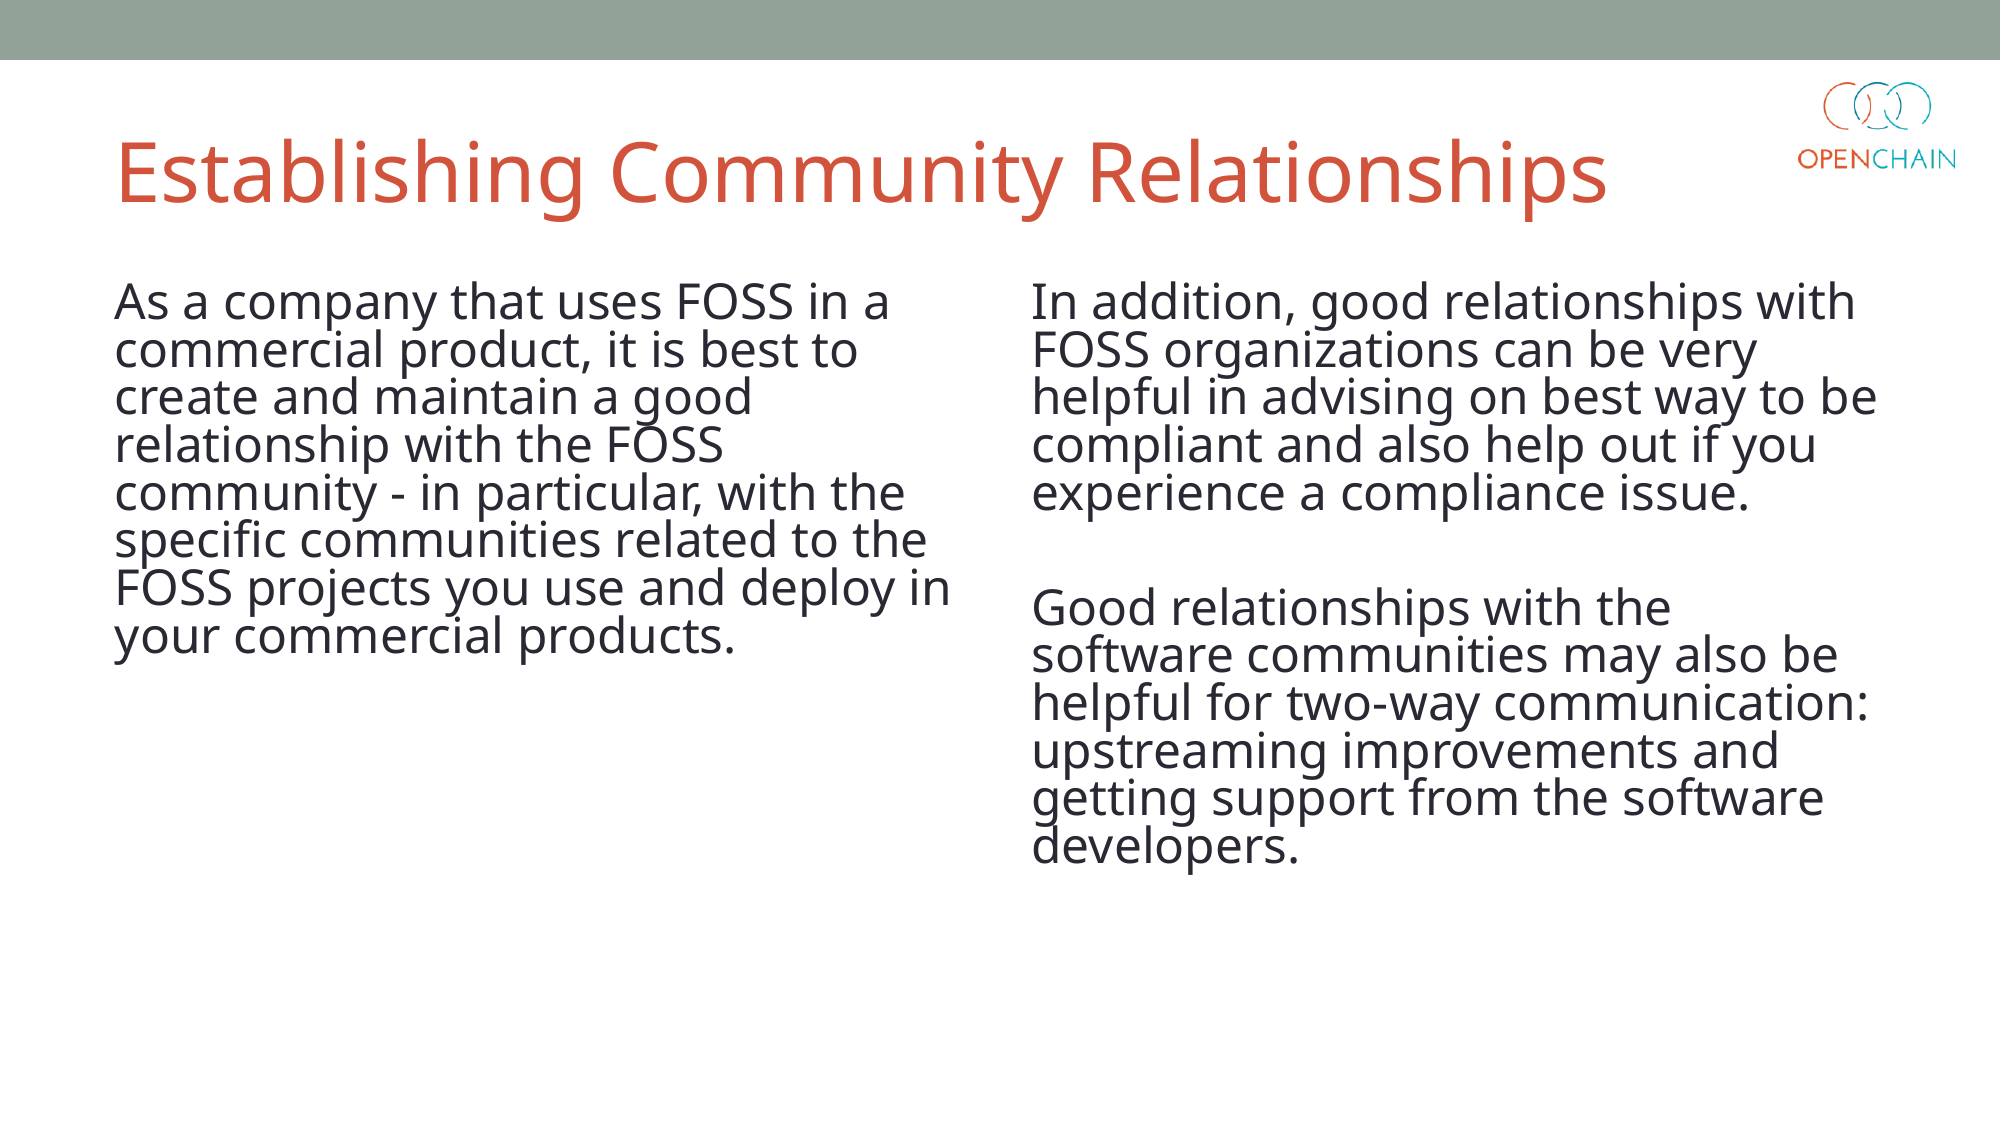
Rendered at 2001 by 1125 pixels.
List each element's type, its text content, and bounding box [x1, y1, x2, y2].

text_box As a company that uses FOSS in a commercial product, it is best to create and maintain a good relationship with the FOSS community - in particular, with the specific communities related to the FOSS projects you use and deploy in your commercial products. [99, 274, 984, 894]
picture [1798, 82, 1955, 169]
text_box In addition, good relationships with FOSS organizations can be very helpful in advising on best way to be compliant and also help out if you experience a compliance issue. Good relationships with the software communities may also be helpful for two-way communication: upstreaming improvements and getting support from the software developers. [1016, 274, 1900, 894]
text_box Establishing Community Relationships [99, 87, 1900, 250]
